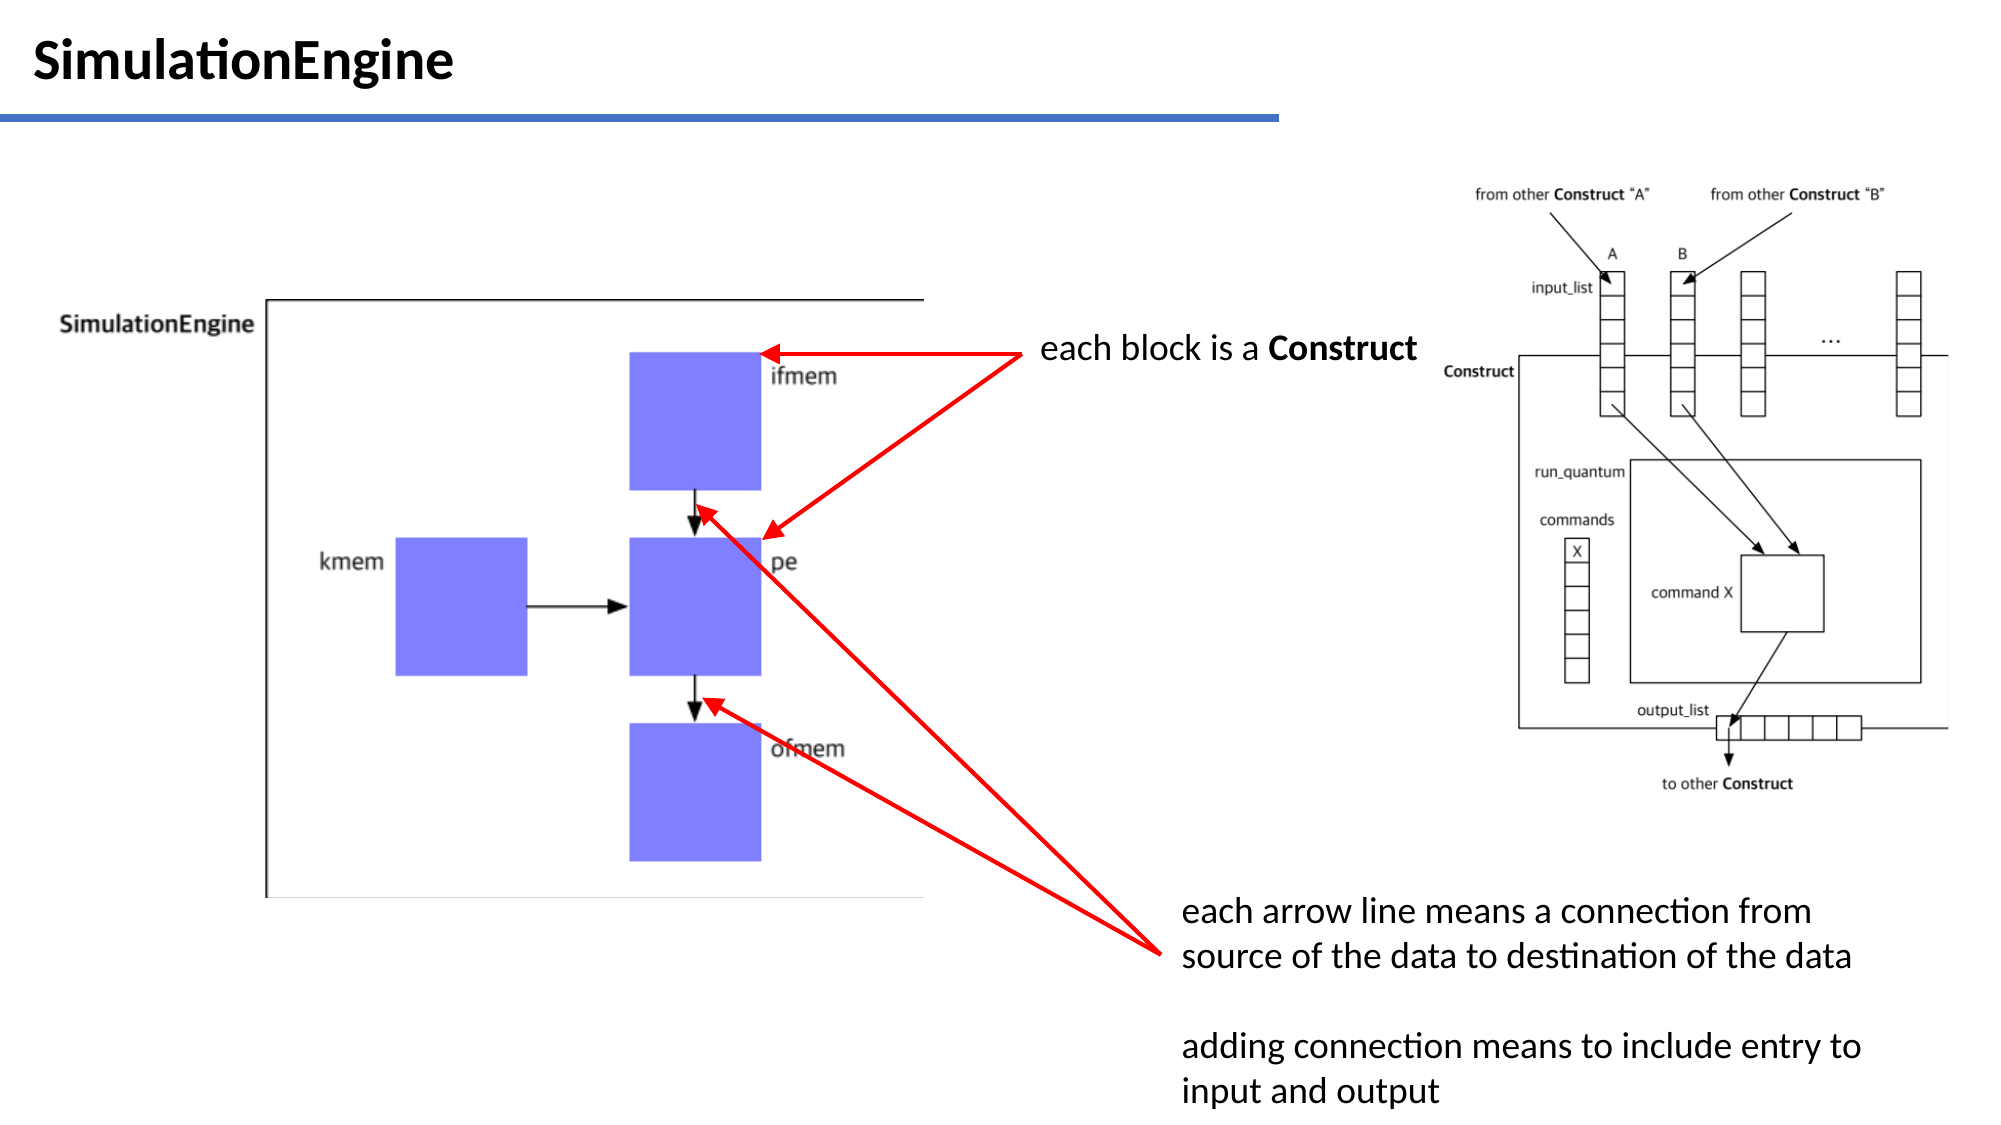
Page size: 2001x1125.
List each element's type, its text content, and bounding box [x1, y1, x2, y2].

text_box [695, 503, 1161, 955]
text_box SimulationEngine [18, 13, 1161, 99]
picture [1437, 179, 1949, 801]
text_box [761, 353, 1022, 503]
text_box each arrow line means a connection from source of the data to destination of the data adding connection means to include entry to input and output [1166, 879, 1917, 1119]
picture [48, 299, 925, 898]
text_box each block is a Construct [1025, 315, 1437, 376]
